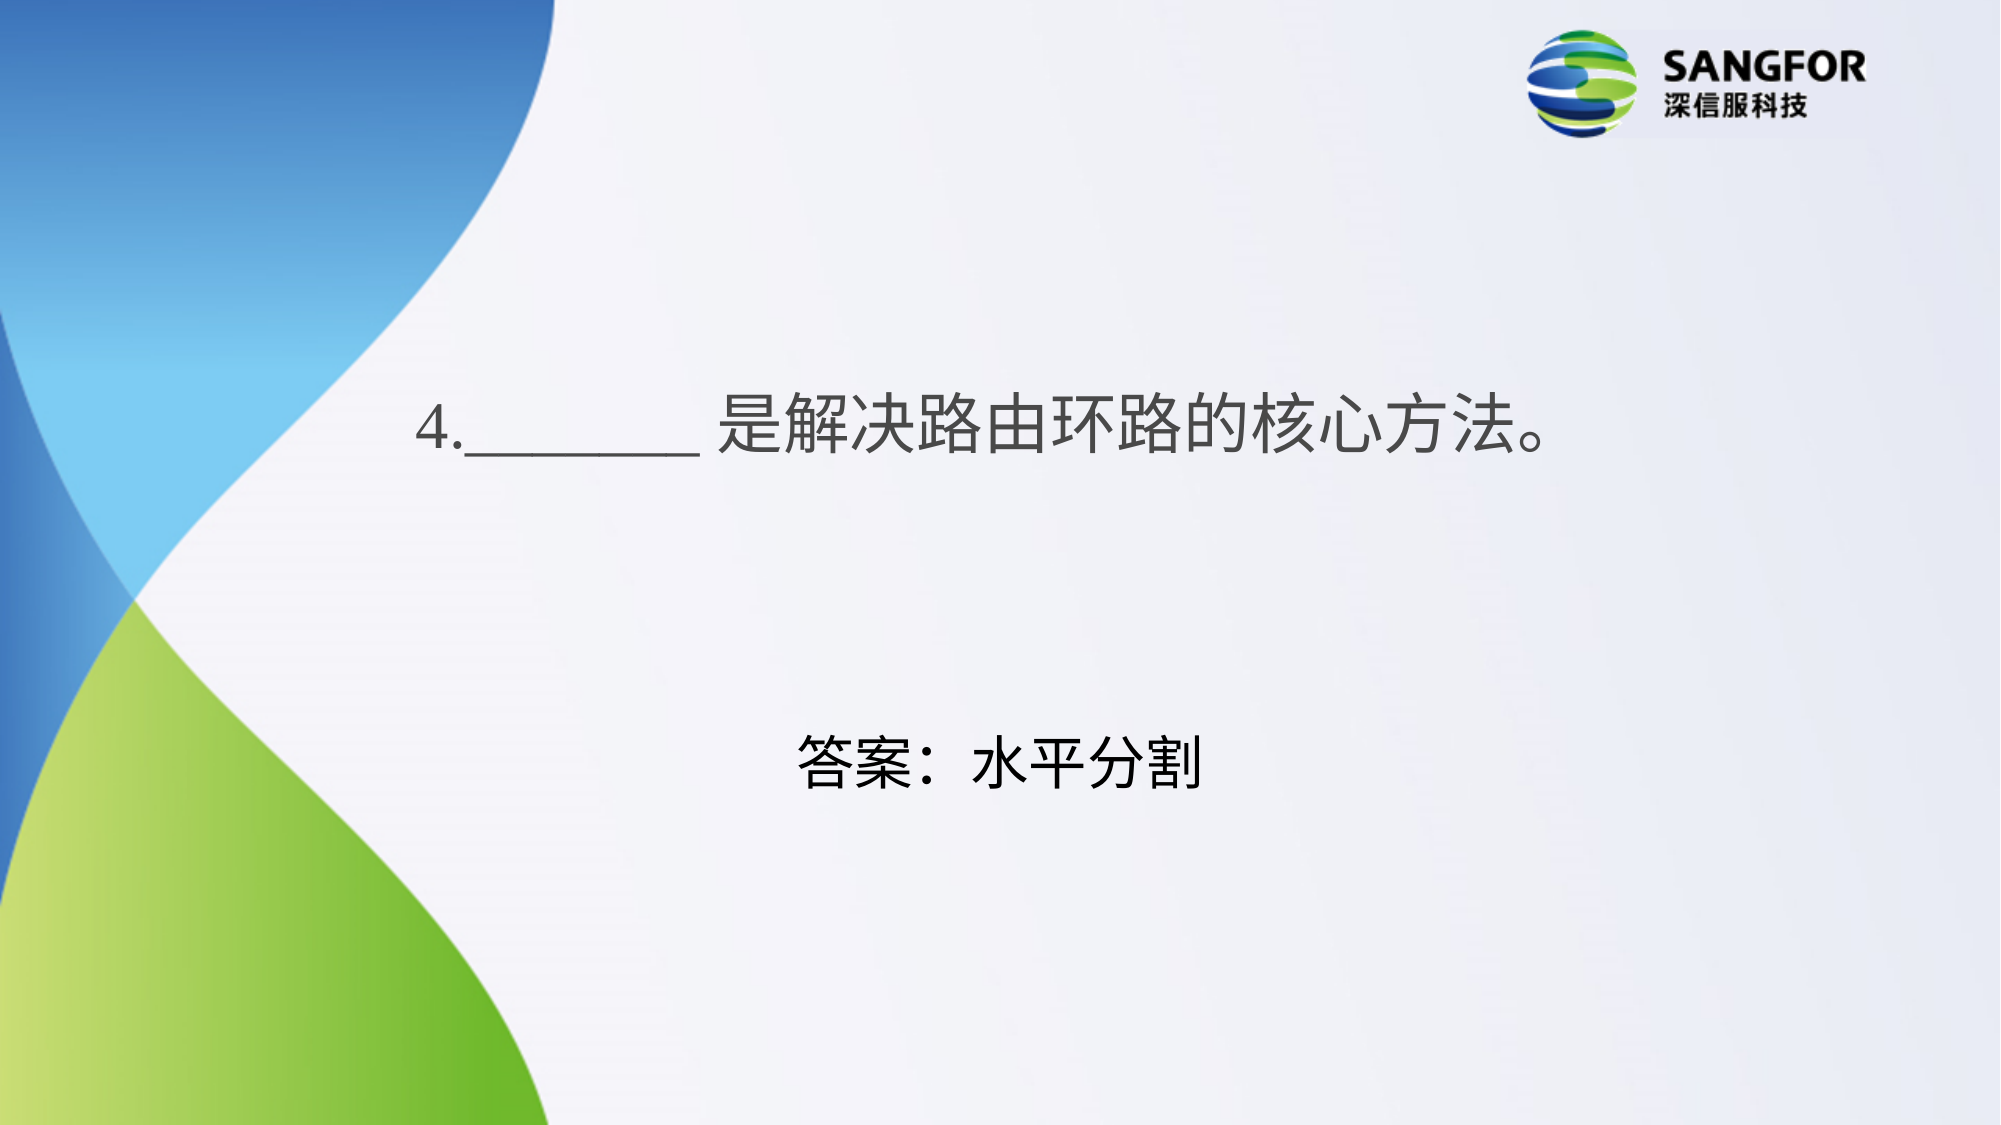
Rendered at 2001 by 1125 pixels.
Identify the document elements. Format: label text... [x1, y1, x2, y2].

picture [0, 0, 2001, 1125]
text_box 答案：水平分割 [590, 718, 1410, 804]
text_box 4._______是解决路由环路的核心方法。 [0, 374, 2000, 469]
